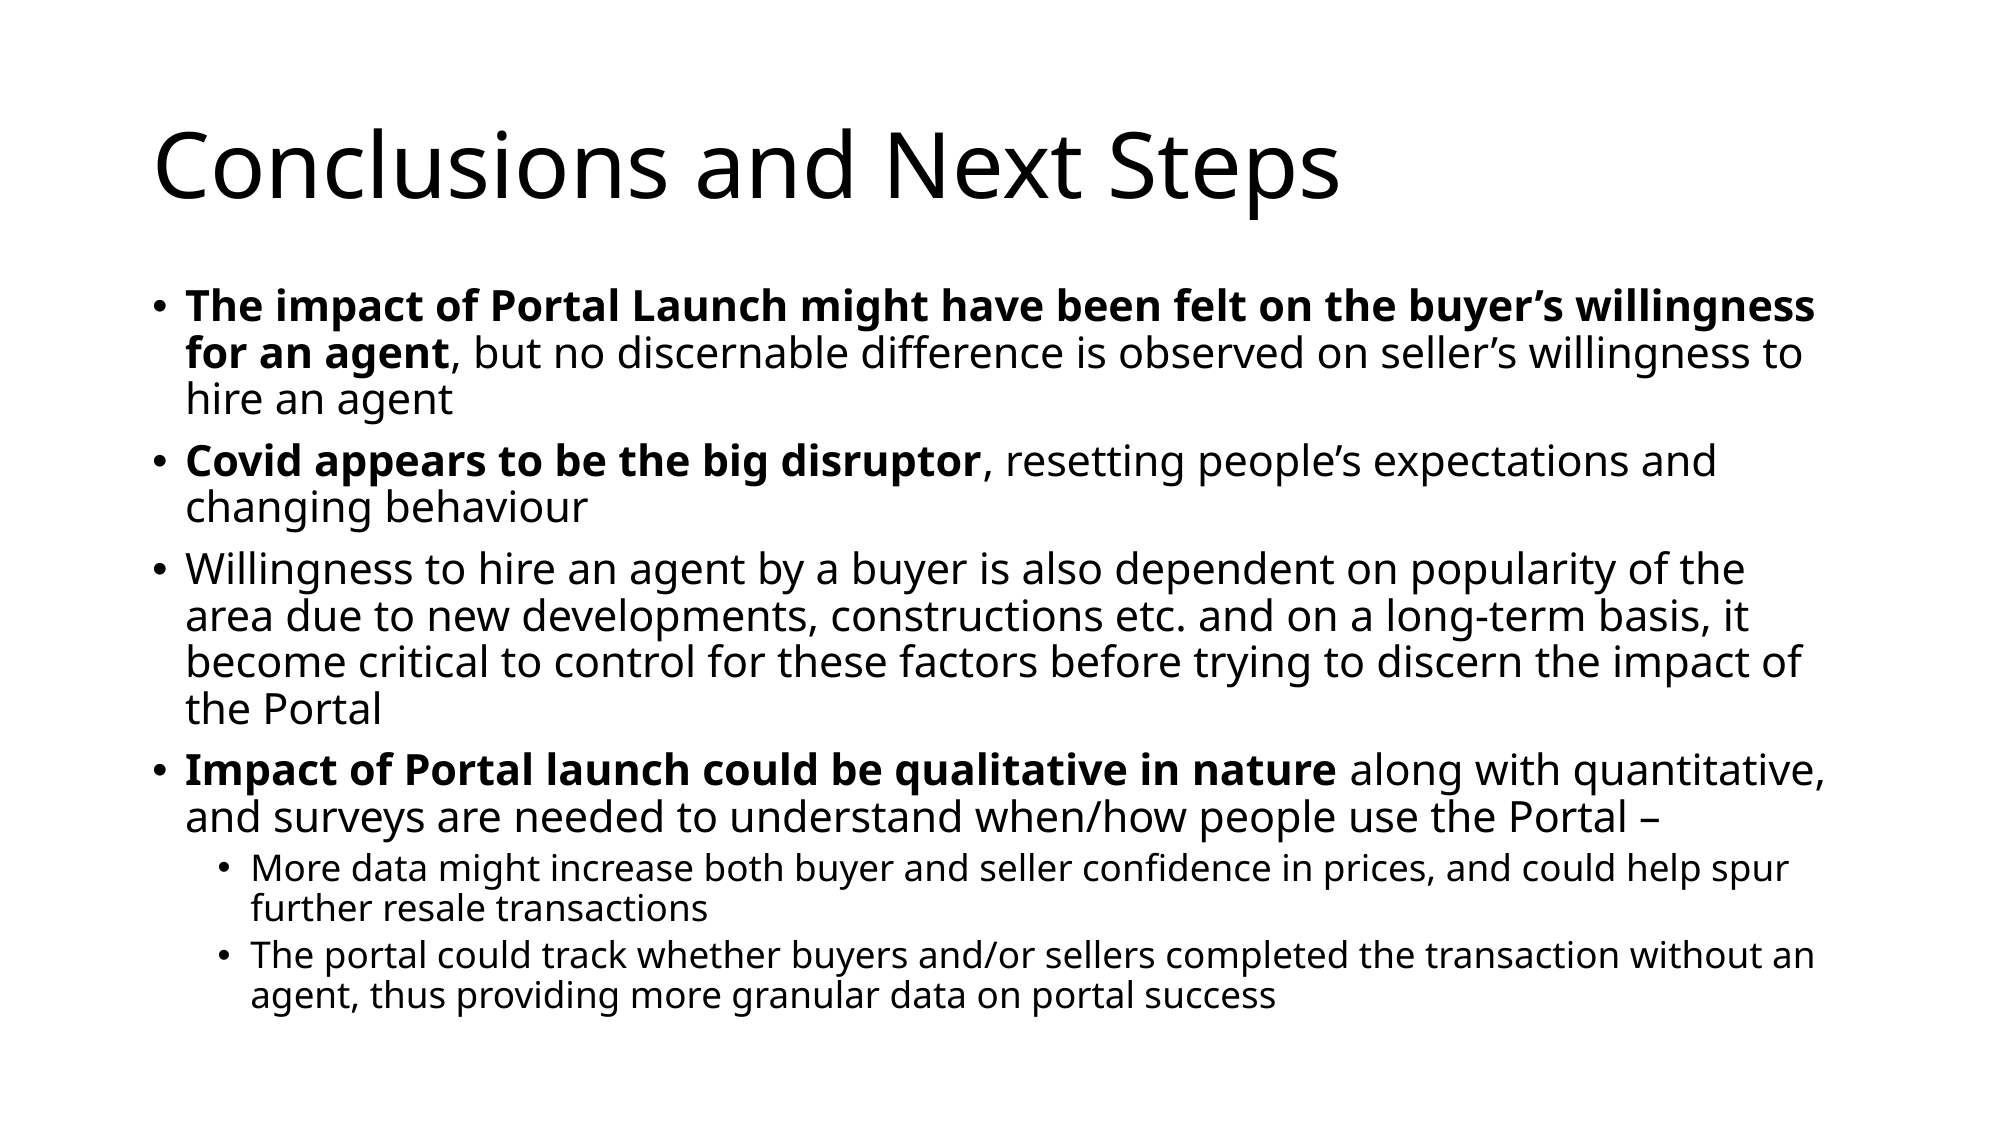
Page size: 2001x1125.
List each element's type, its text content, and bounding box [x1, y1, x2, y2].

title Conclusions and Next Steps [137, 59, 1863, 277]
list The impact of Portal Launch might have been felt on the buyer’s willingness for an agent, but no discernable difference is observed on seller’s willingness to hire an agent Covid appears to be the big disruptor, resetting people’s expectations and changing behaviour Willingness to hire an agent by a buyer is also dependent on popularity of the area due to new developments, constructions etc. and on a long-term basis, it become critical to control for these factors before trying to discern the impact of the Portal Impact of Portal launch could be qualitative in nature along with quantitative, and surveys are needed to understand when/how people use the Portal – More data might increase both buyer and seller confidence in prices, and could help spur further resale transactions The portal could track whether buyers and/or sellers completed the transaction without an agent, thus providing more granular data on portal success [137, 277, 1863, 1066]
